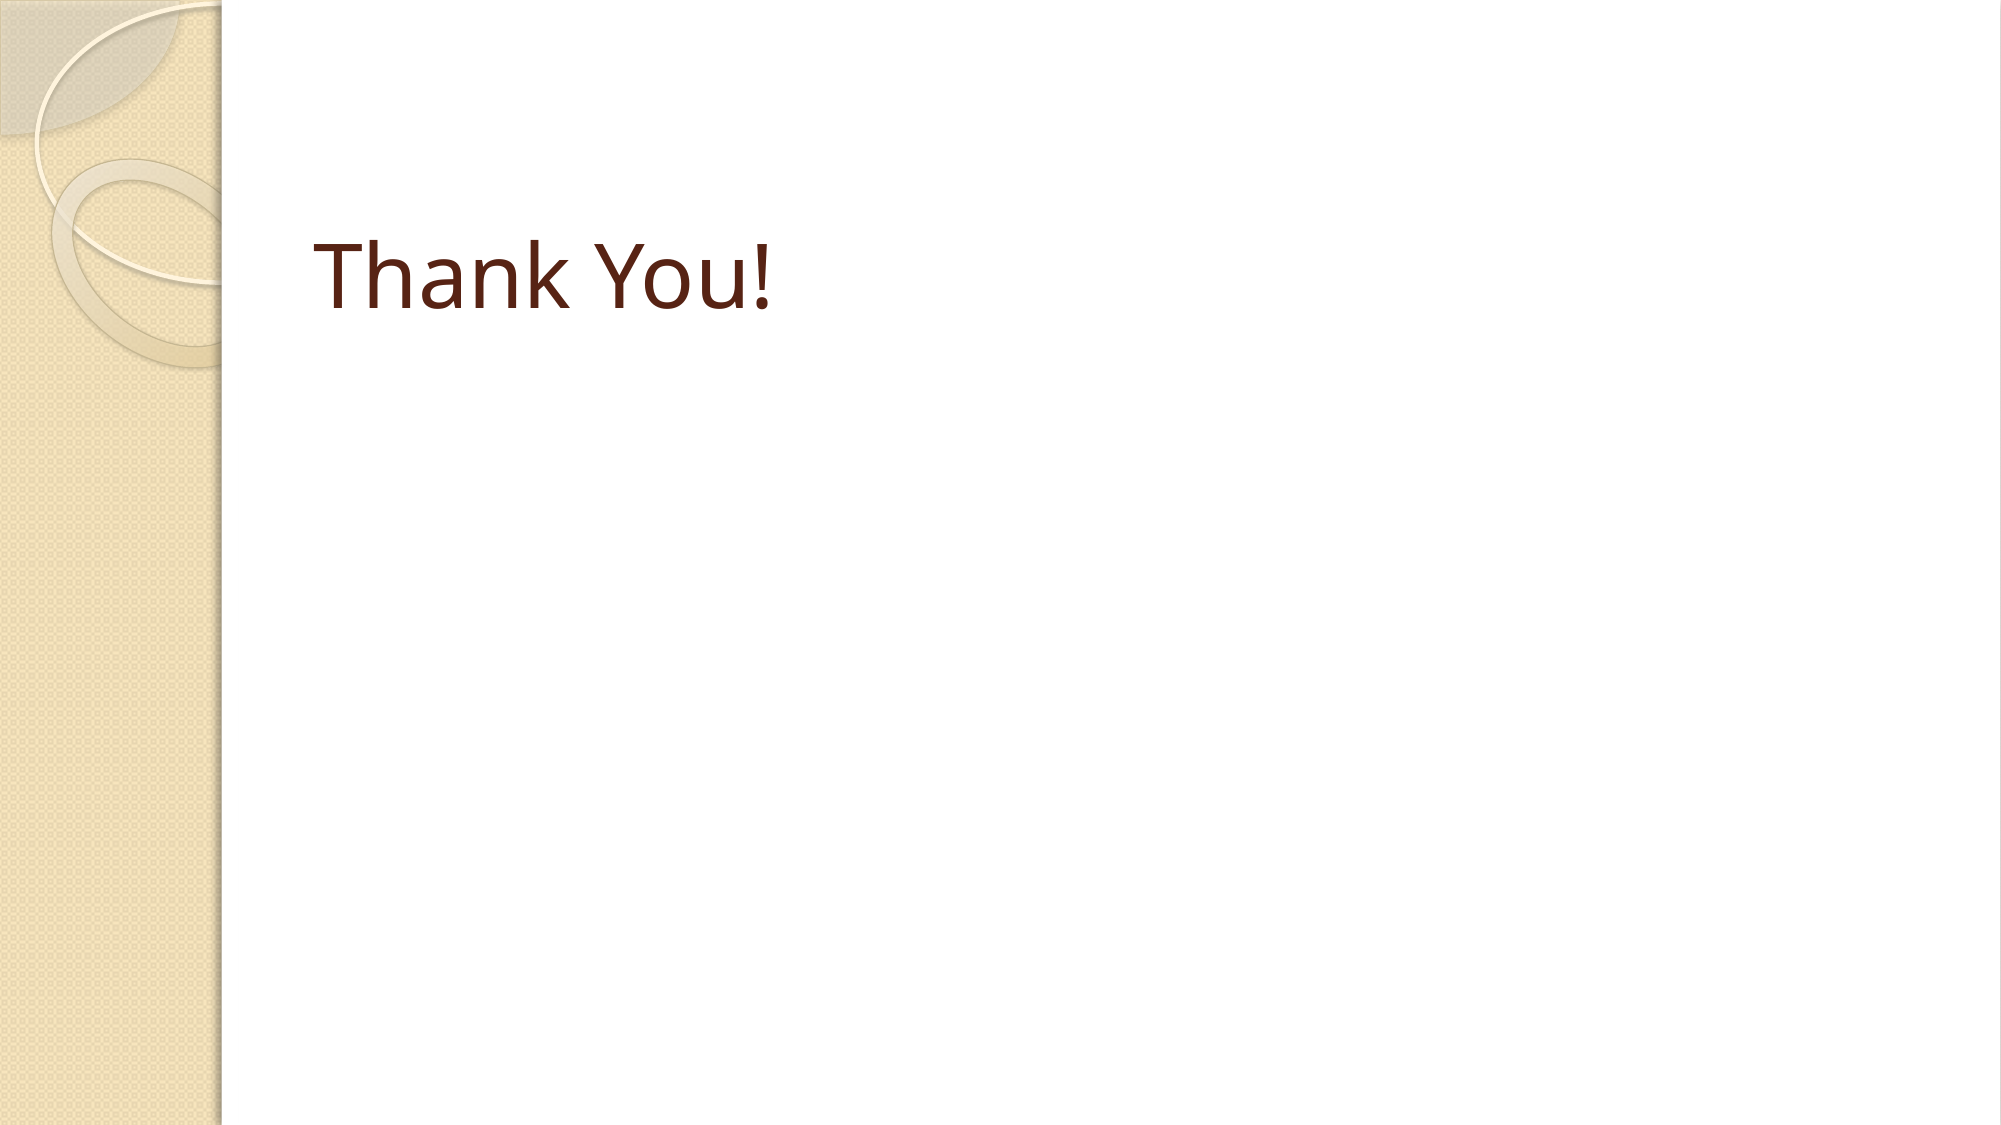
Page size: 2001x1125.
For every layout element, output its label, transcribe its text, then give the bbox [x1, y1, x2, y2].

title Thank You! [298, 178, 1939, 366]
